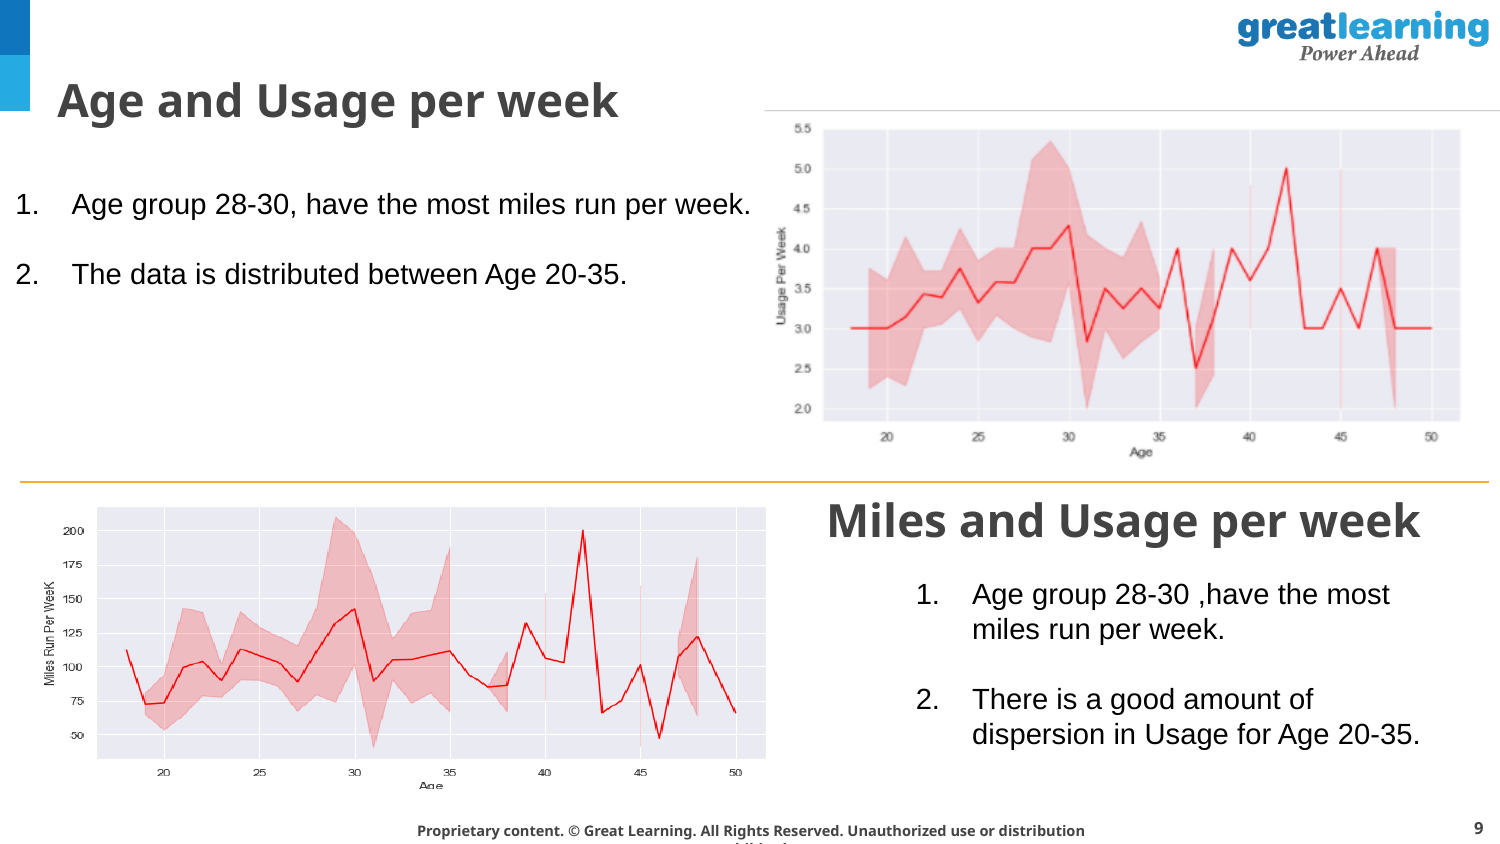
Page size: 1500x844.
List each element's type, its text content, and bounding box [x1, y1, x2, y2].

title Age and Usage per week [42, 57, 1441, 90]
picture [0, 497, 801, 789]
picture [764, 110, 1500, 467]
text_box Age group 28-30 ,have the most miles run per week. There is a good amount of dispersion in Usage for Age 20-35. [901, 568, 1462, 758]
picture [0, 0, 30, 111]
slide_number 9 [1448, 811, 1500, 844]
picture [1234, 10, 1491, 62]
text_box Miles and Usage per week [811, 491, 1453, 554]
text_box Age group 28-30, have the most miles run per week. The data is distributed between Age 20-35. [0, 178, 759, 298]
